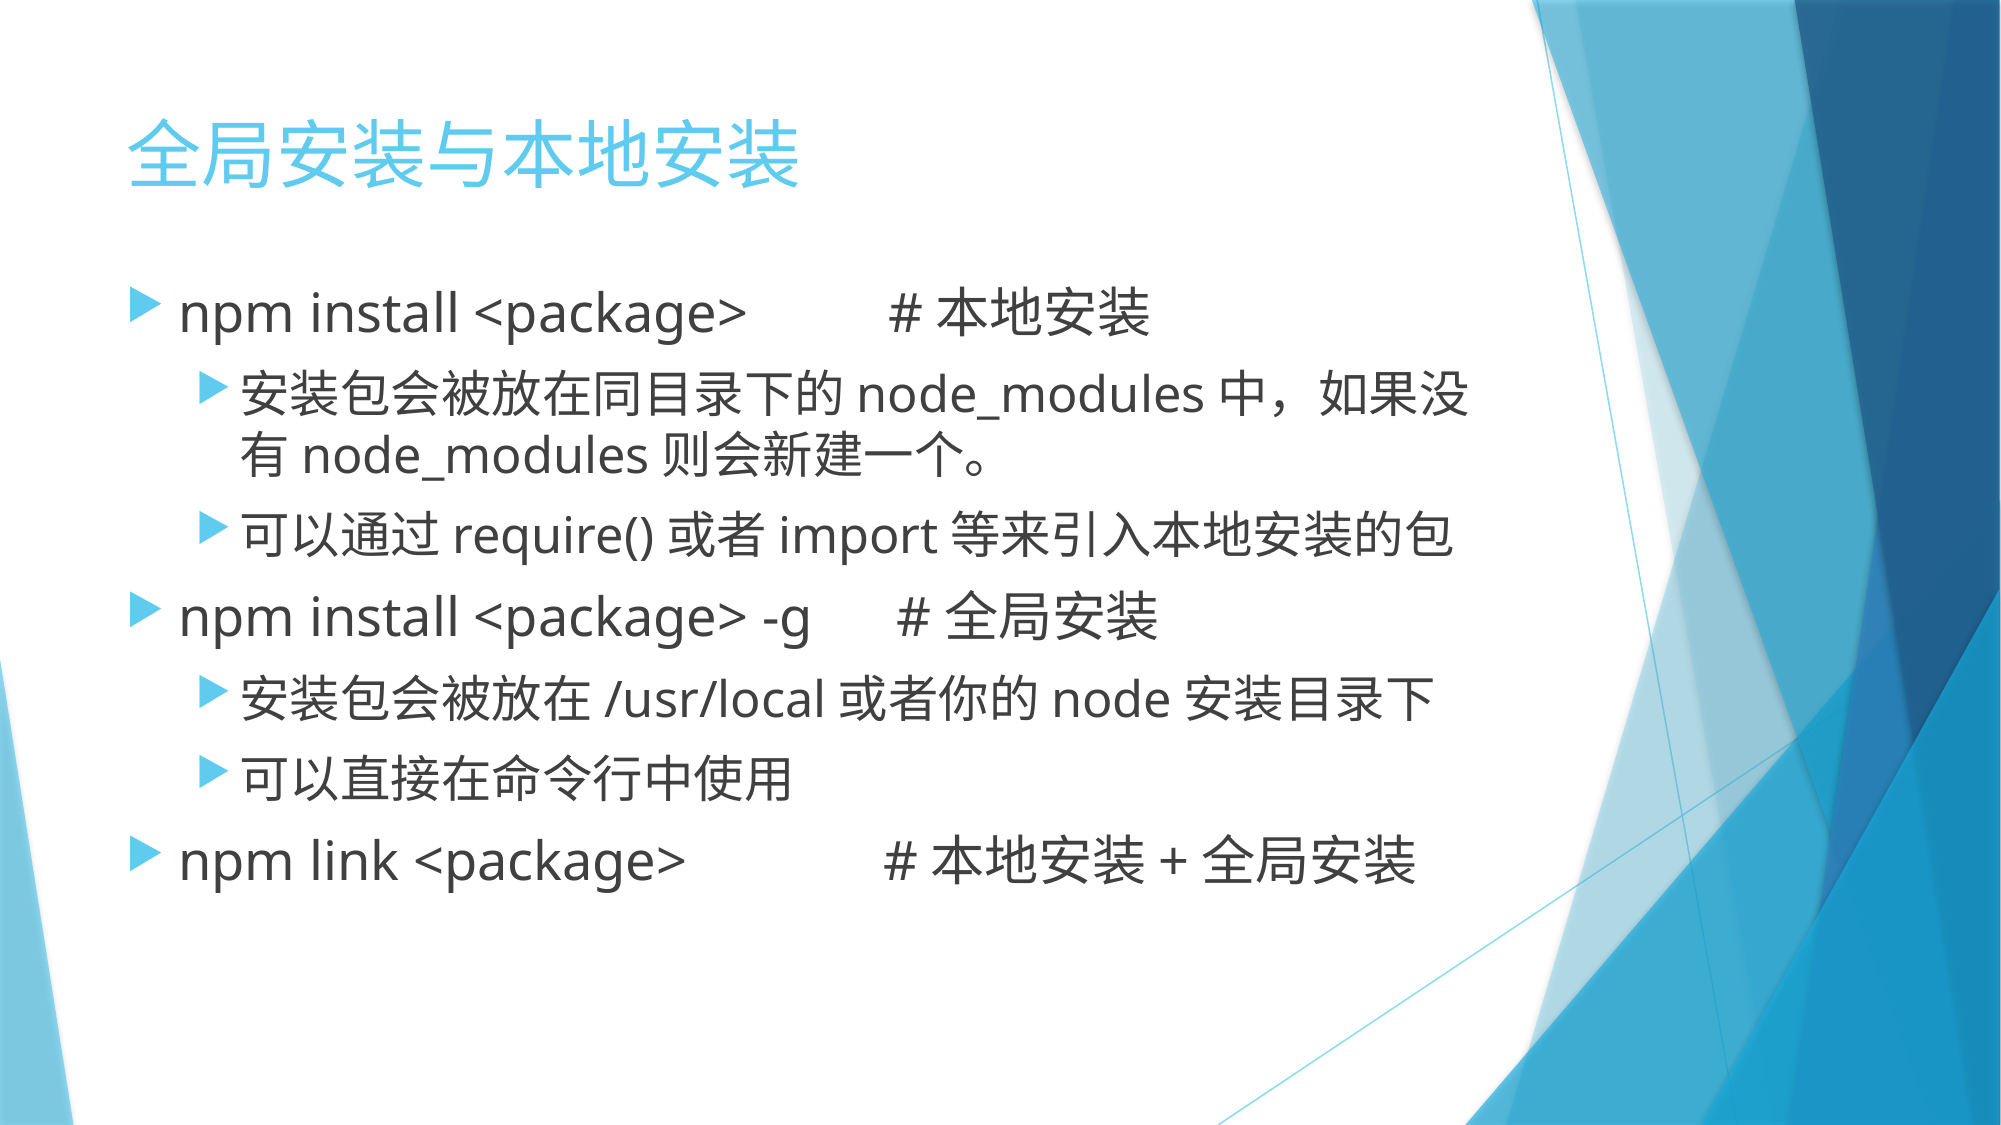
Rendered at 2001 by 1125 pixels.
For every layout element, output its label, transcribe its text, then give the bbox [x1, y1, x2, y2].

list npm install <package> #本地安装 安装包会被放在同目录下的node_modules中，如果没有node_modules则会新建一个。 可以通过require()或者import等来引入本地安装的包 npm install <package> -g #全局安装 安装包会被放在/usr/local或者你的node安装目录下 可以直接在命令行中使用 npm link <package> #本地安装+全局安装 [111, 270, 1522, 908]
title 全局安装与本地安装 [111, 99, 1522, 270]
